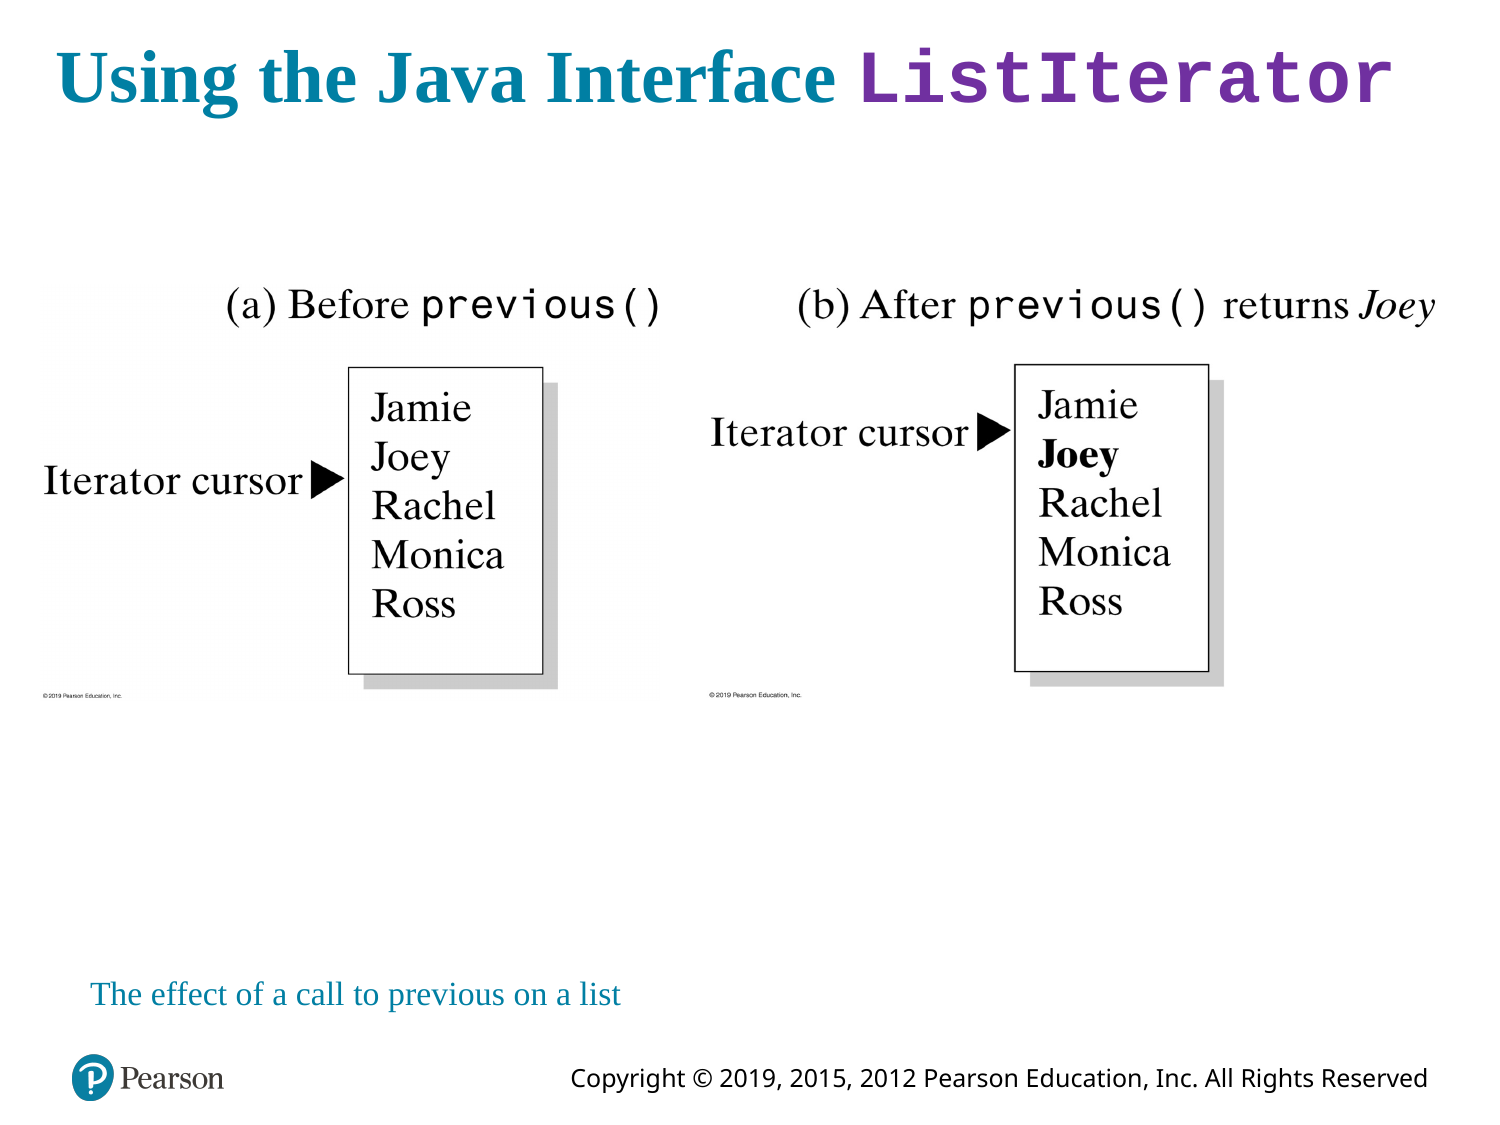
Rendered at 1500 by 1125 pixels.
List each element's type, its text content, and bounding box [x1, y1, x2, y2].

list The effect of a call to previous on a list [74, 955, 1426, 1028]
picture [72, 1054, 88, 1070]
title Using the Java Interface ListIterator [40, 0, 1438, 133]
picture [72, 1087, 83, 1101]
picture [40, 283, 660, 702]
picture [80, 1063, 106, 1088]
picture [98, 1054, 224, 1101]
picture [706, 283, 1438, 702]
